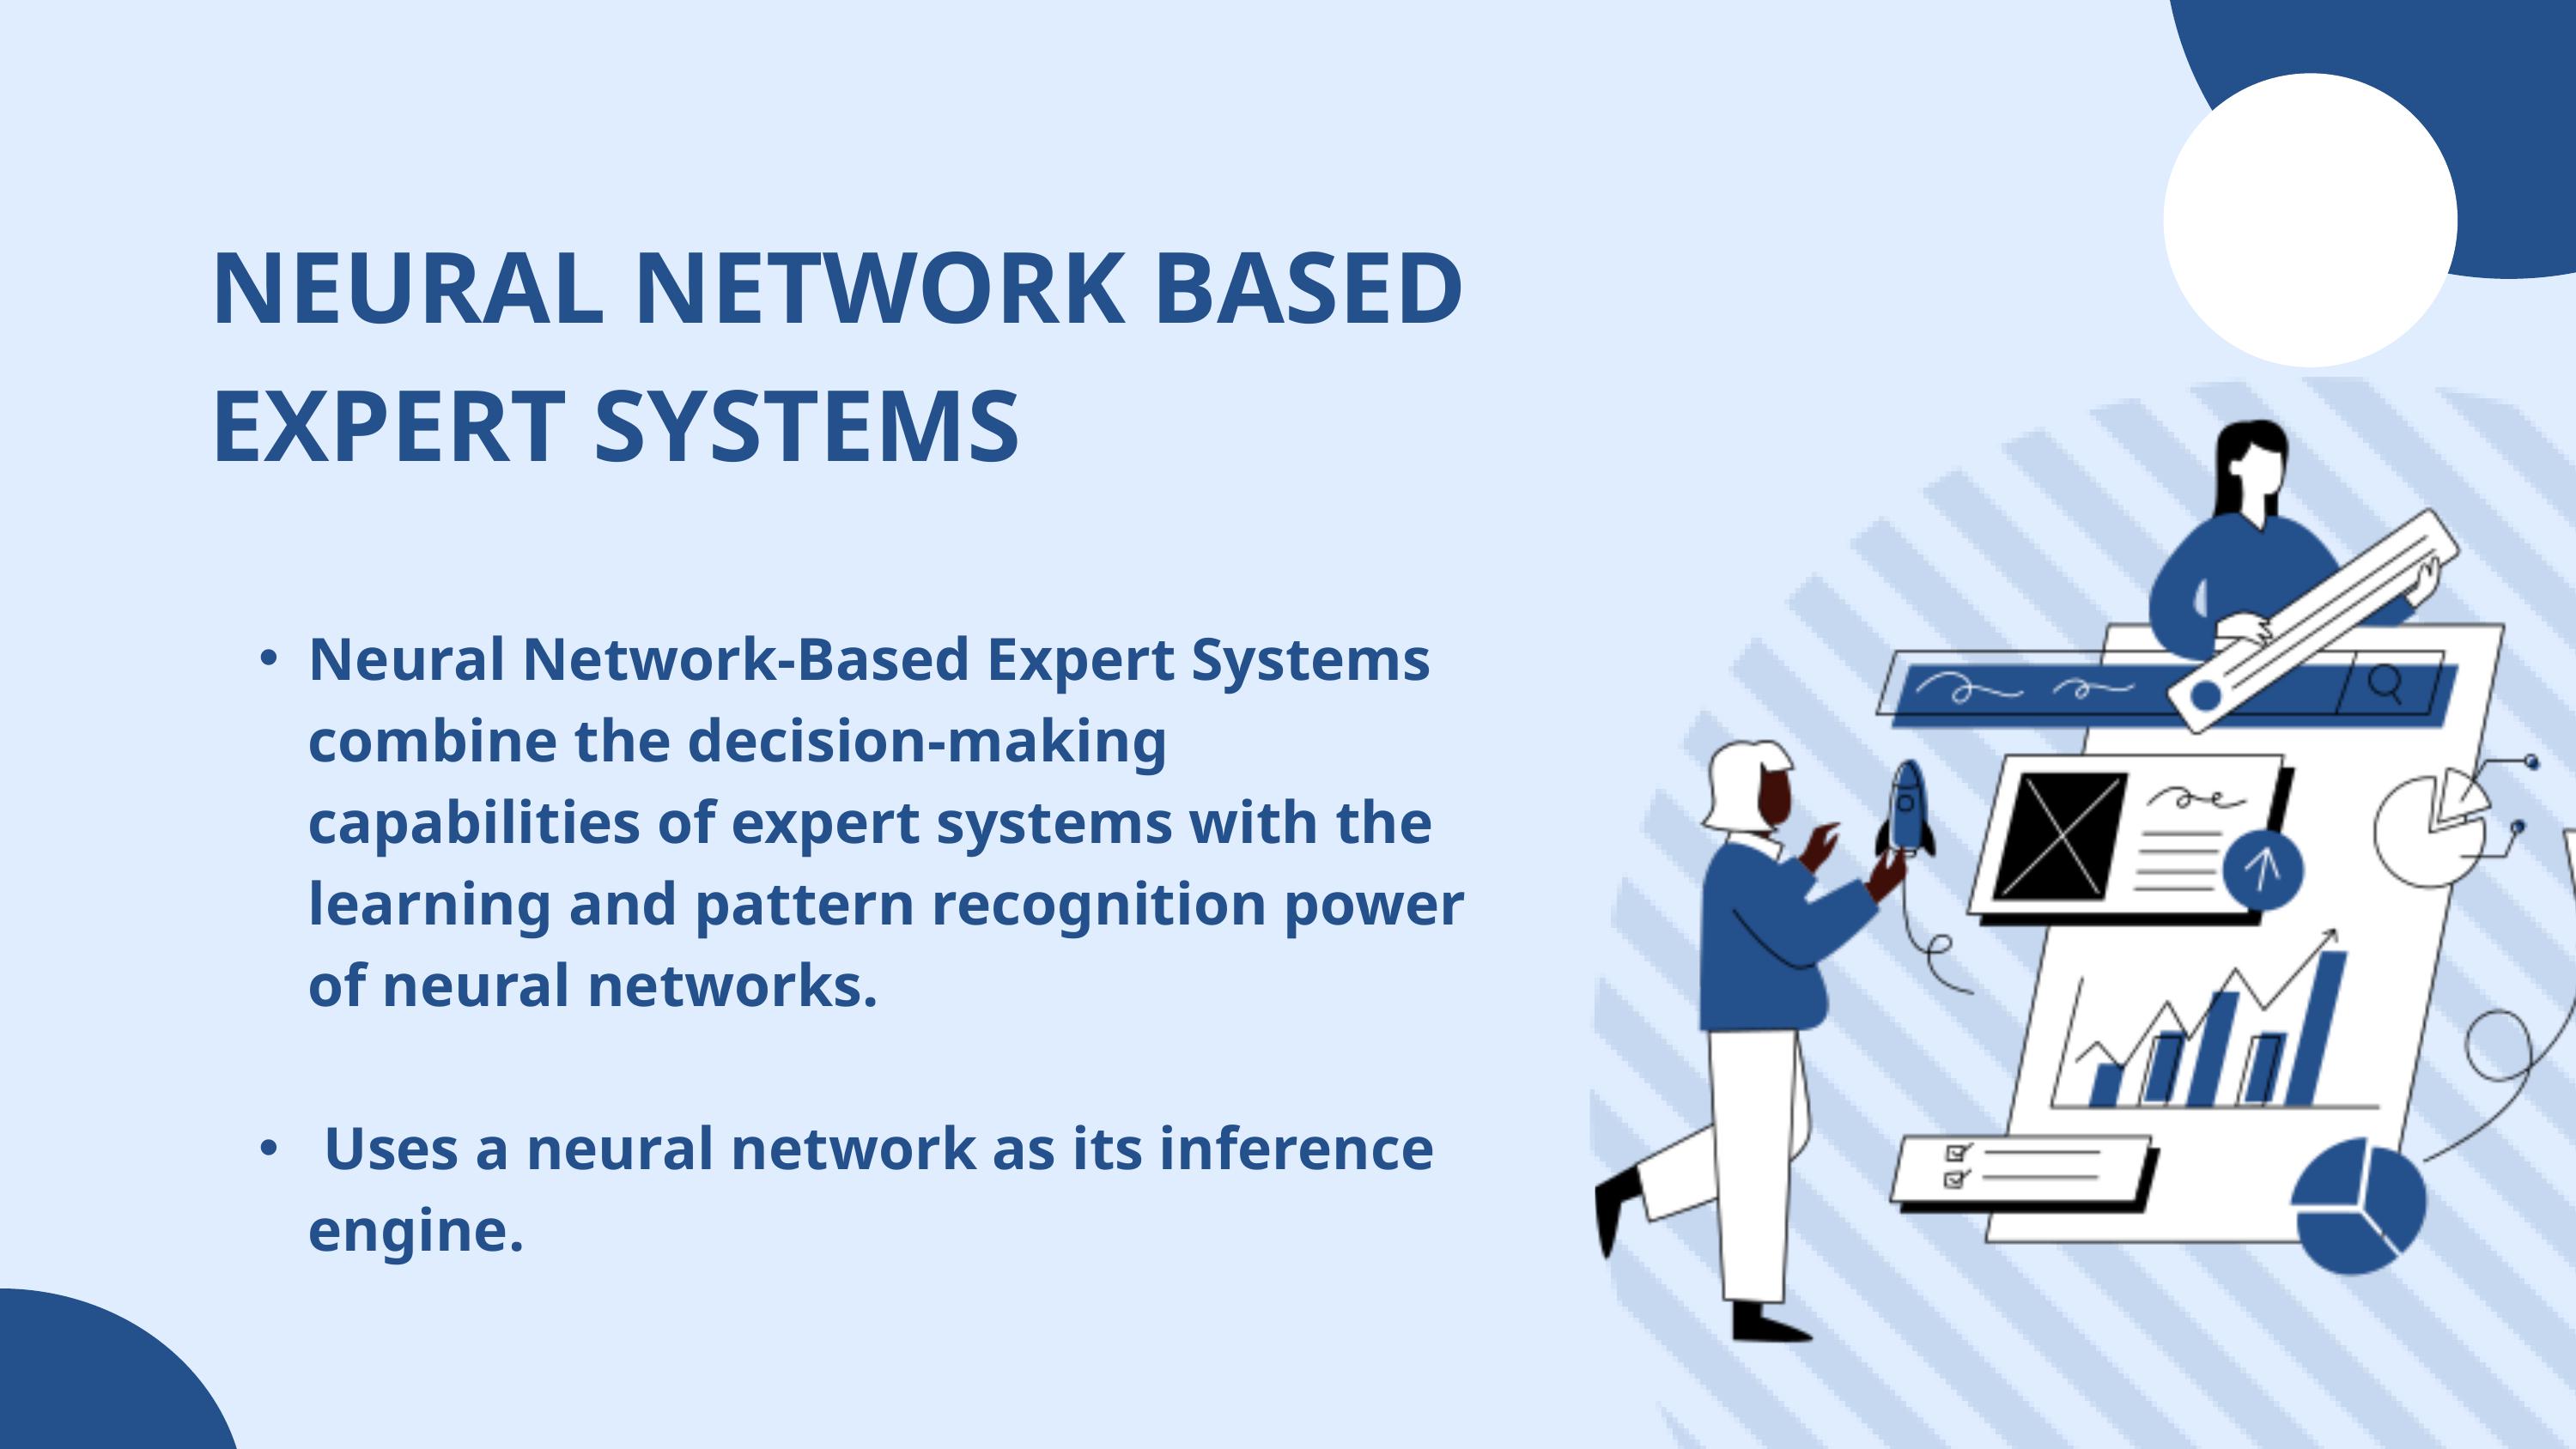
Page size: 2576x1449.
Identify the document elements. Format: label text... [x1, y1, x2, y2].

text_box [1595, 415, 2576, 1346]
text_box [0, 1288, 246, 1449]
text_box NEURAL NETWORK BASED EXPERT SYSTEMS [209, 205, 1553, 482]
text_box [1589, 377, 2576, 1449]
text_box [2163, 0, 2576, 280]
text_box Neural Network-Based Expert Systems combine the decision-making capabilities of expert systems with the learning and pattern recognition power of neural networks. Uses a neural network as its inference engine. [209, 609, 1499, 1264]
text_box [2163, 73, 2458, 368]
